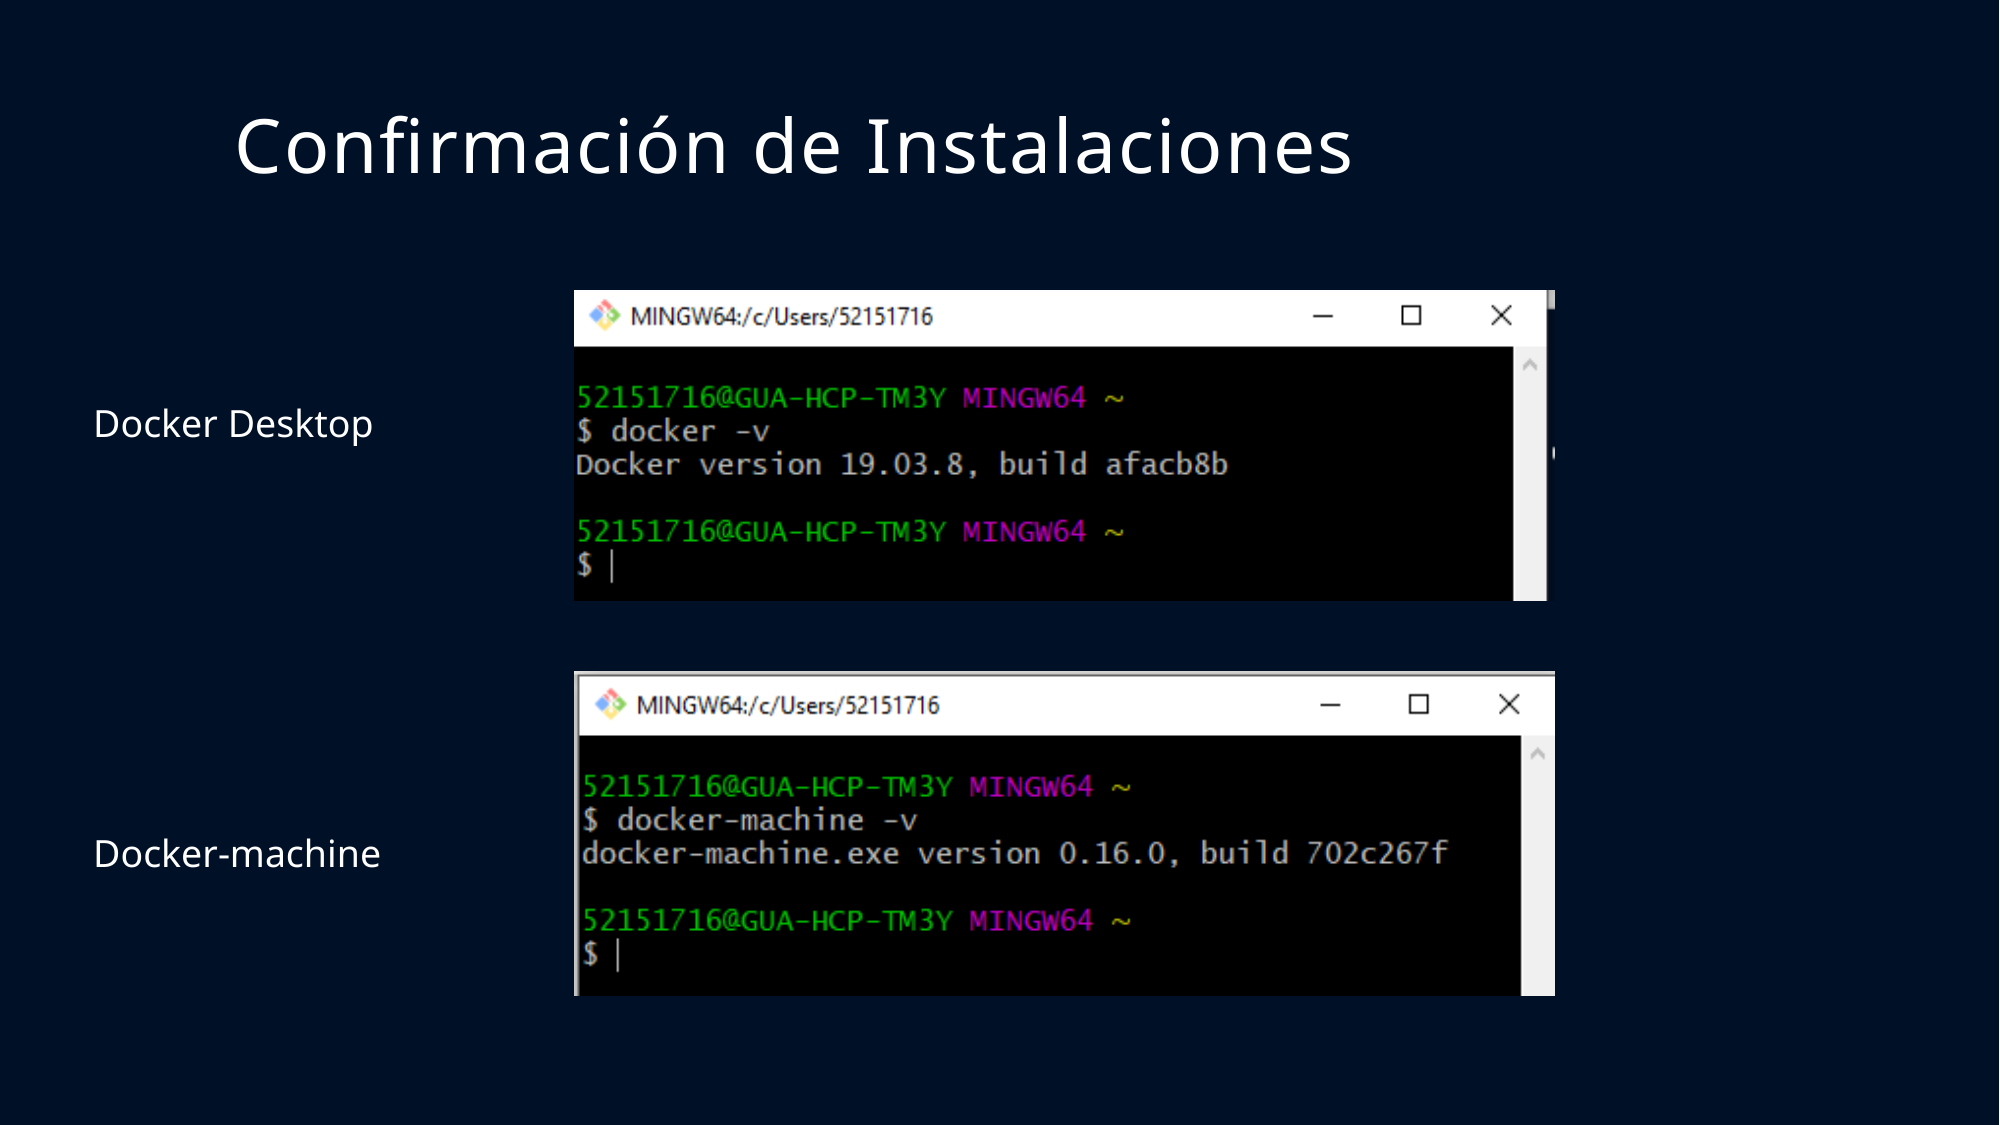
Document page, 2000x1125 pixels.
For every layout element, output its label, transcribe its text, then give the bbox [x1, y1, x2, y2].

picture [574, 290, 1555, 601]
text_box Docker Desktop [78, 392, 574, 453]
picture [574, 671, 1555, 996]
text_box Docker-machine [78, 822, 574, 882]
text_box Confirmación de Instalaciones [220, 101, 1402, 220]
